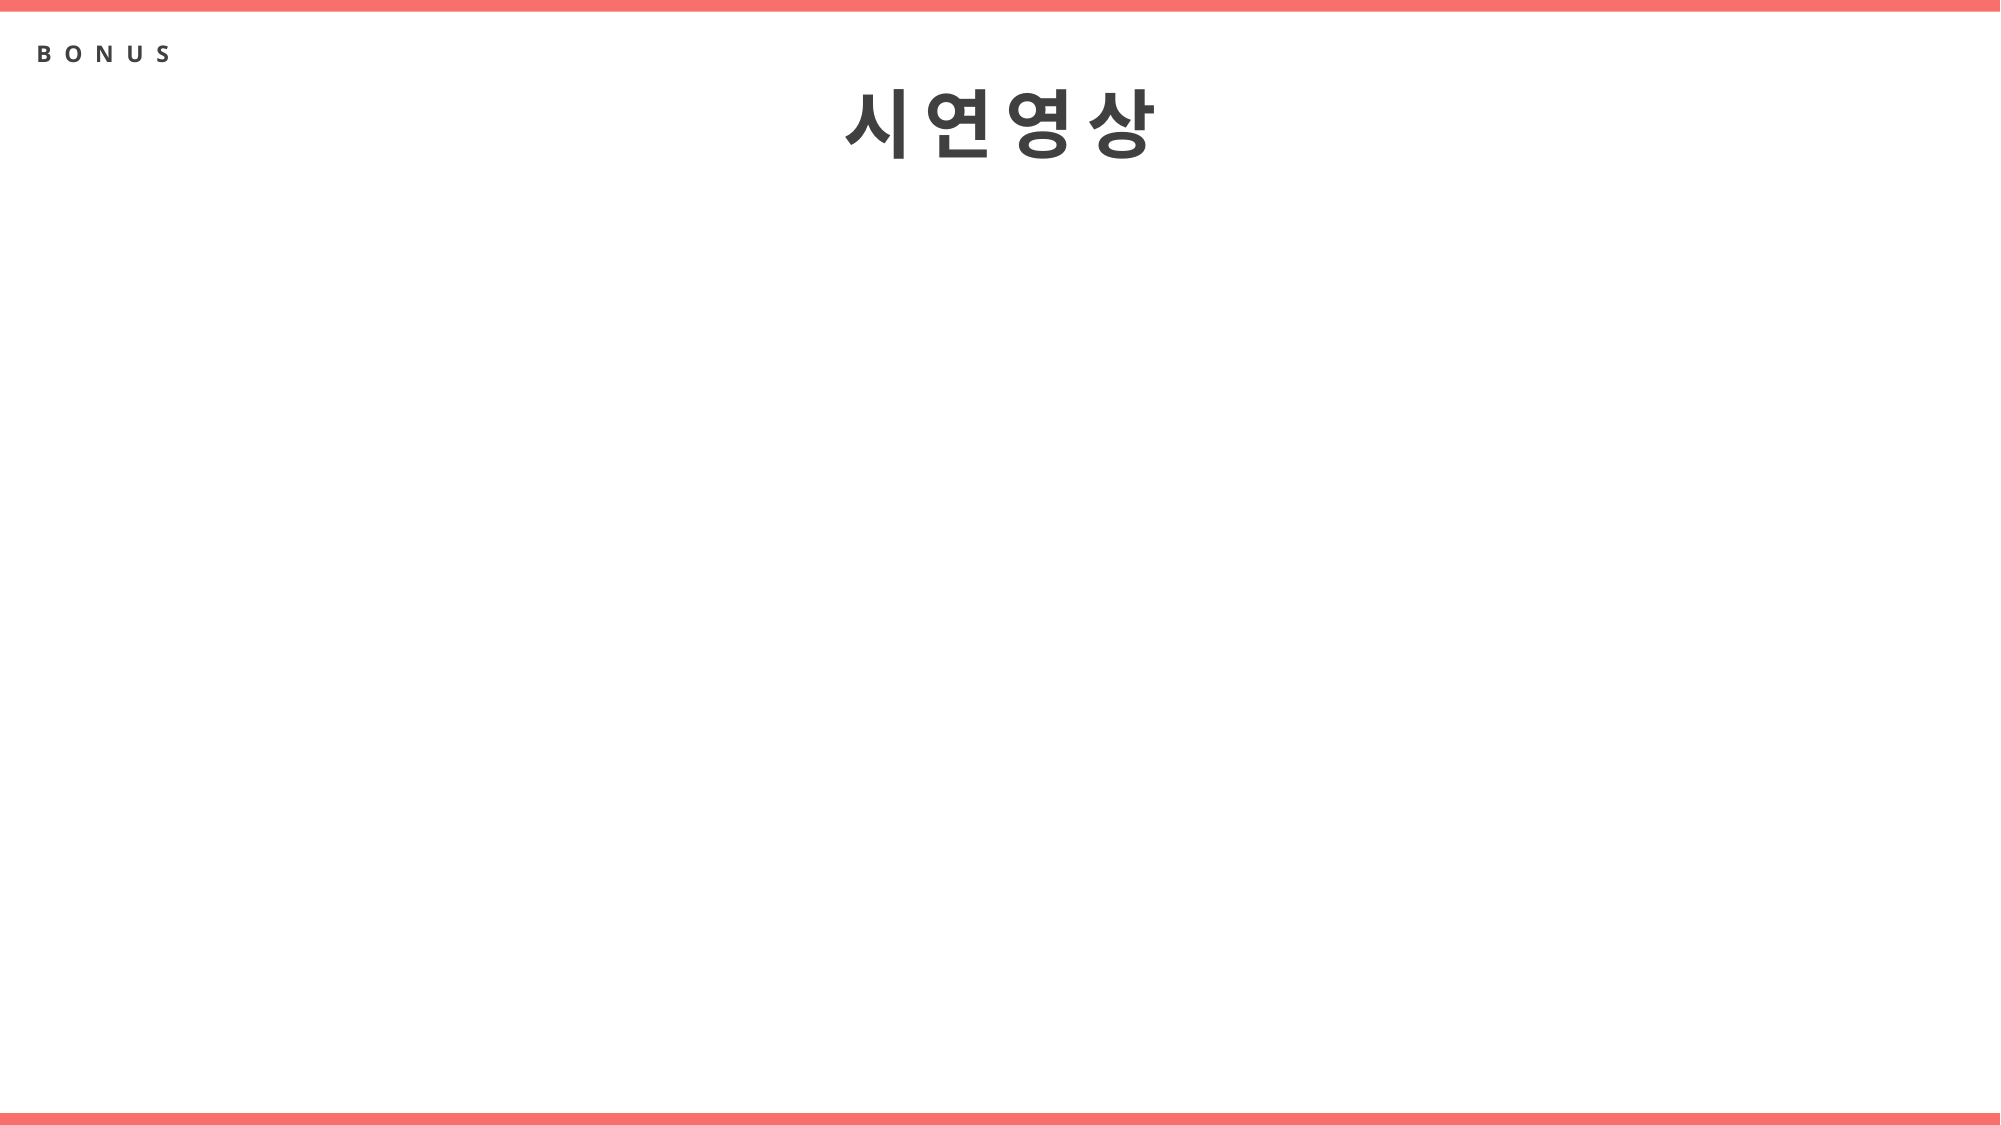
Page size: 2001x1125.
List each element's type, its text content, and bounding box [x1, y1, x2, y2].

text_box [0, 0, 2000, 13]
text_box [0, 1112, 2000, 1125]
text_box BONUS [21, 32, 273, 75]
text_box 시연영상 [828, 69, 1172, 175]
